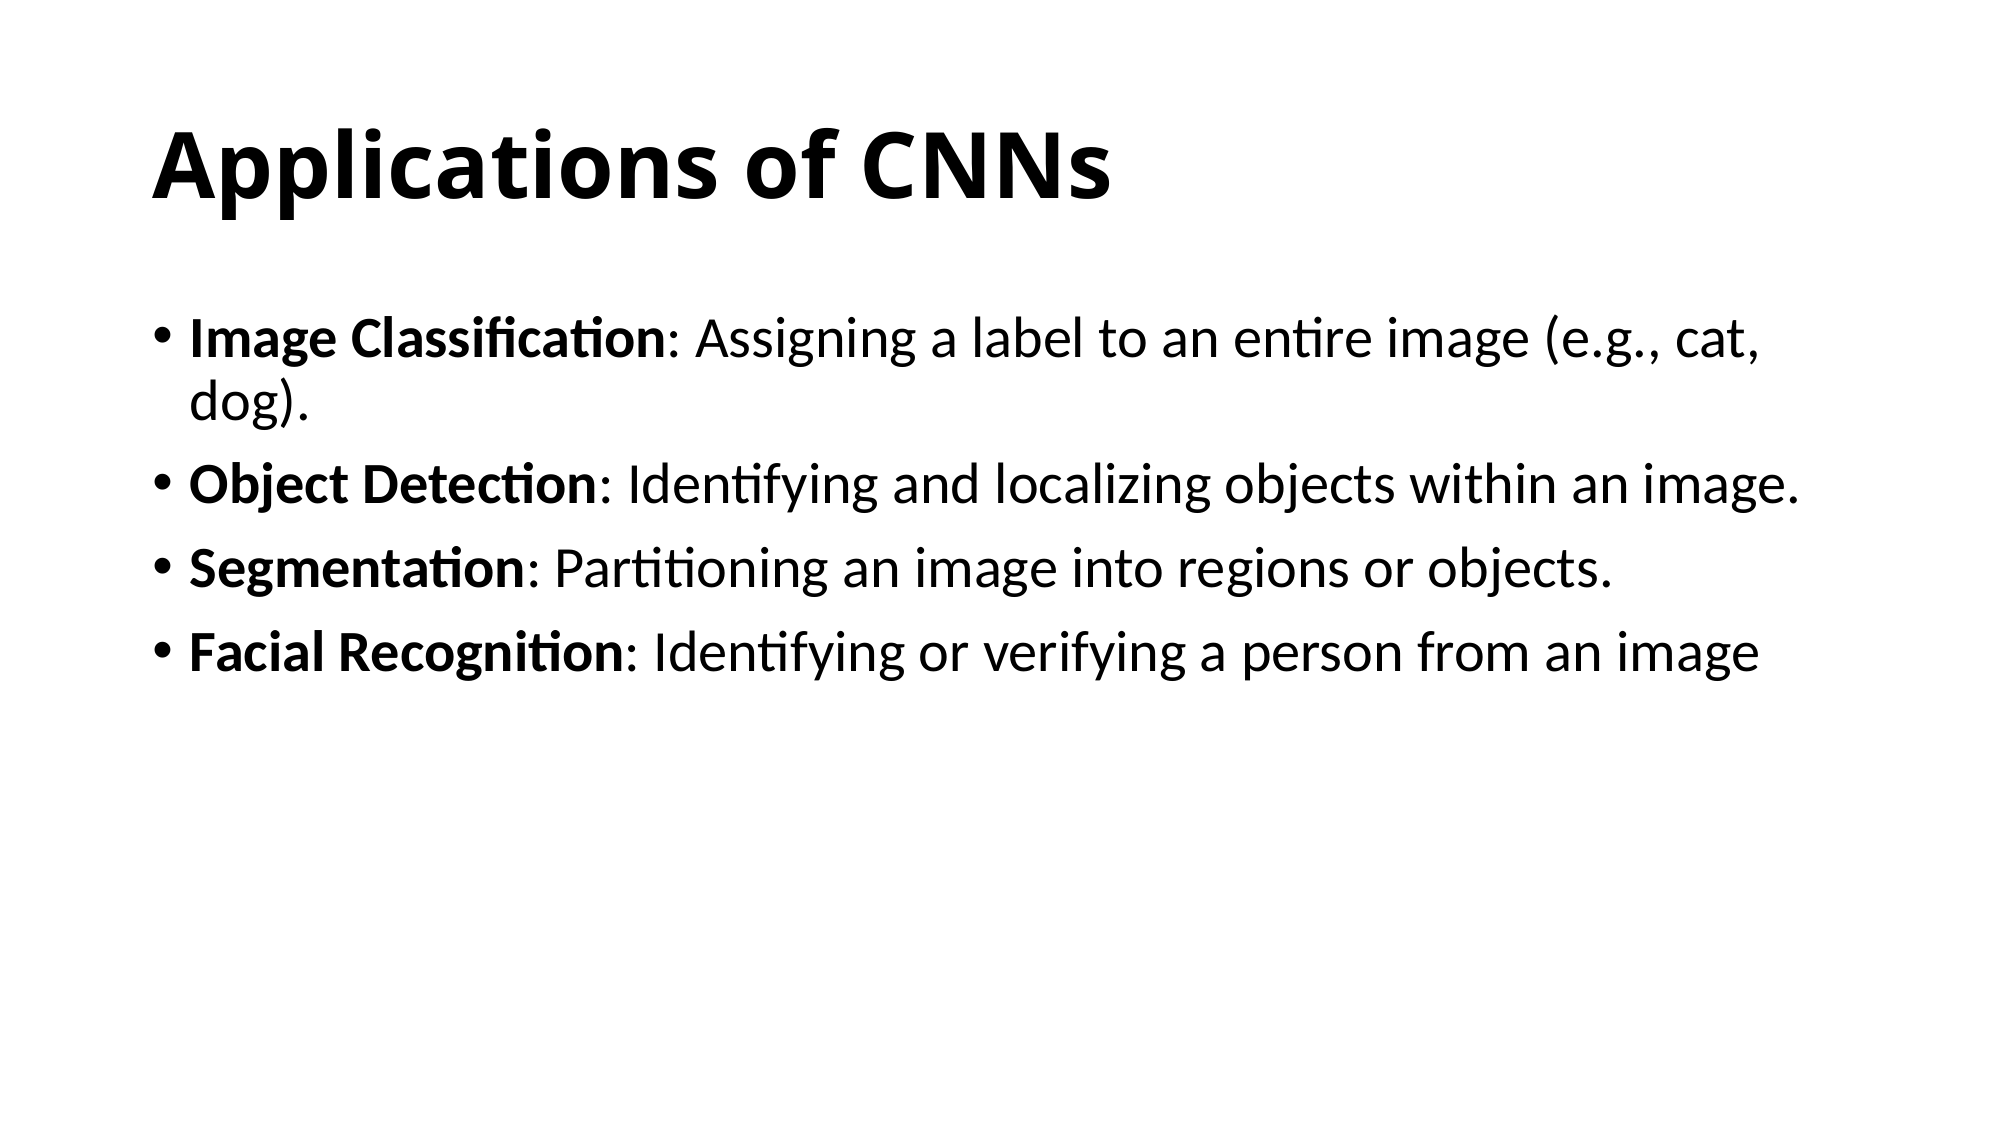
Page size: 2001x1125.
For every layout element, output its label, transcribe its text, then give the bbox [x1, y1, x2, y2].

list Image Classification: Assigning a label to an entire image (e.g., cat, dog). Object Detection: Identifying and localizing objects within an image. Segmentation: Partitioning an image into regions or objects. Facial Recognition: Identifying or verifying a person from an image [137, 299, 1863, 1014]
title Applications of CNNs [137, 59, 1863, 278]
